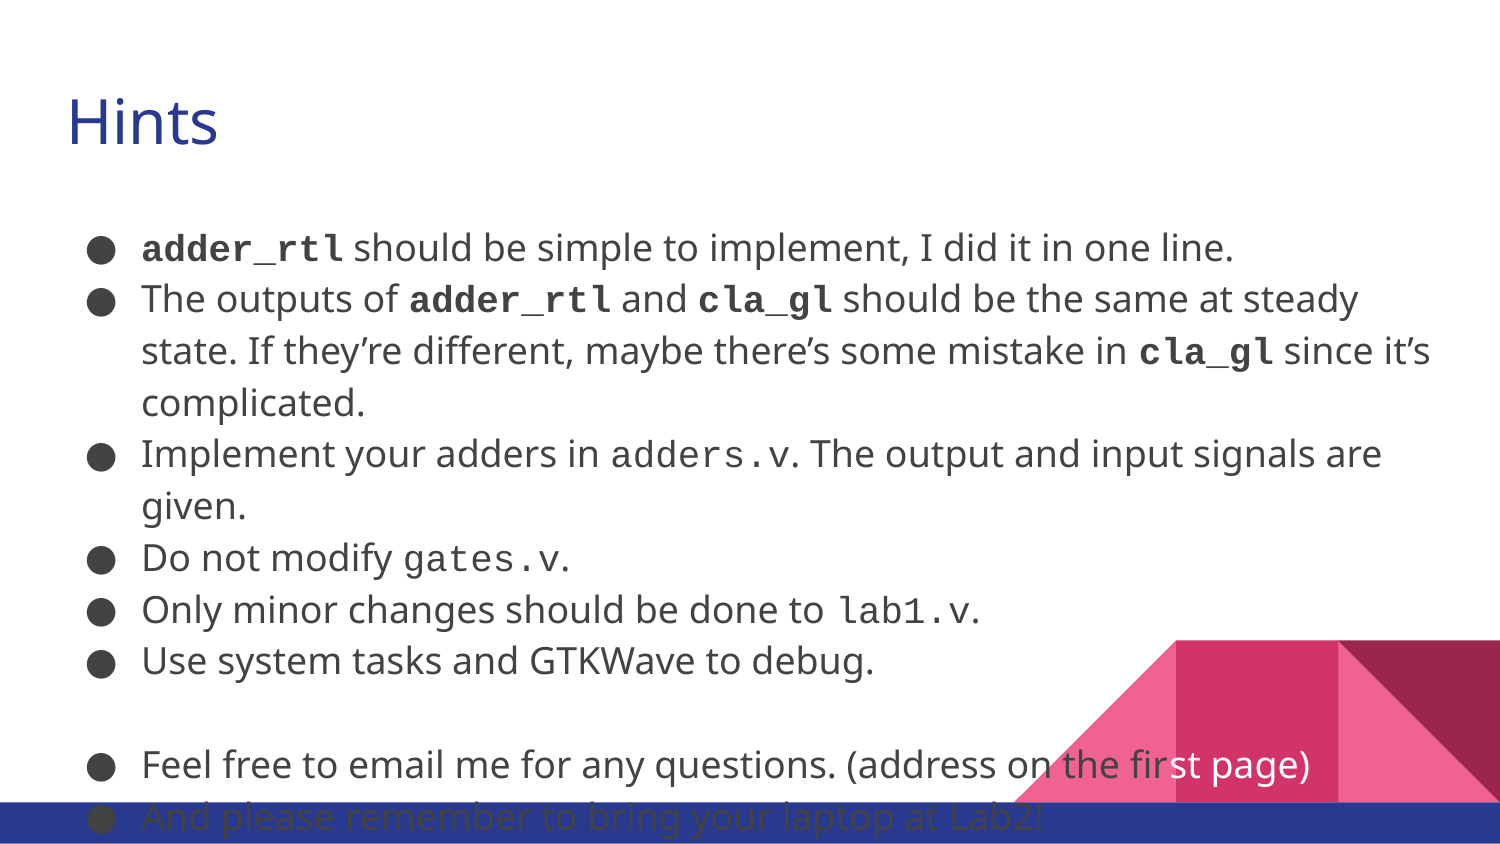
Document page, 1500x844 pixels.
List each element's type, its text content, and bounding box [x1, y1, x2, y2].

title Hints [51, 67, 1449, 167]
list adder_rtl should be simple to implement, I did it in one line. The outputs of adder_rtl and cla_gl should be the same at steady state. If they’re different, maybe there’s some mistake in cla_gl since it’s complicated. Implement your adders in adders.v. The output and input signals are given. Do not modify gates.v. Only minor changes should be done to lab1.v. Use system tasks and GTKWave to debug. Feel free to email me for any questions. (address on the first page) And please remember to bring your laptop at Lab2! [51, 201, 1449, 750]
